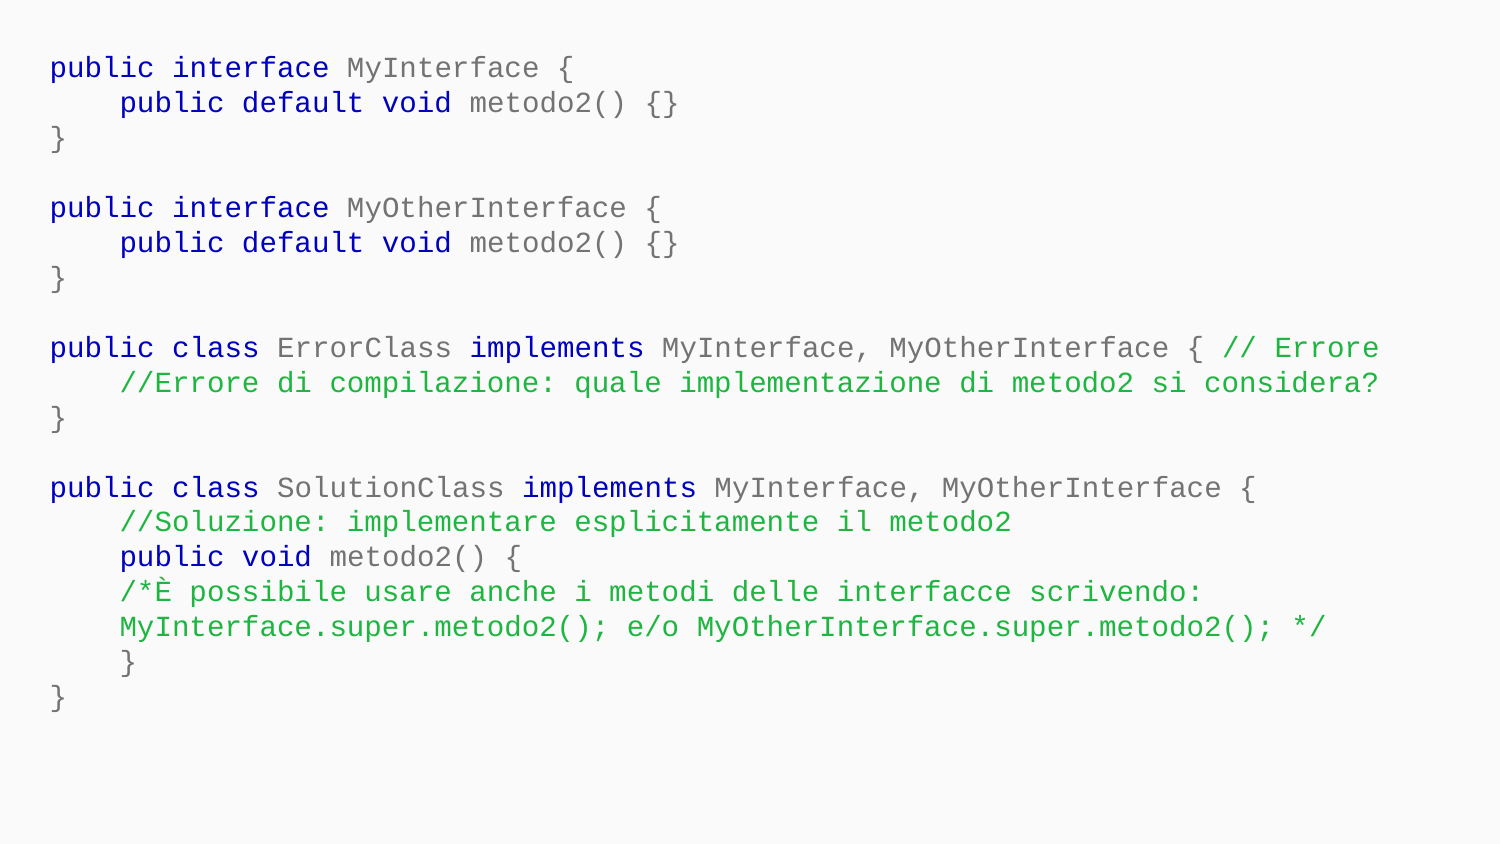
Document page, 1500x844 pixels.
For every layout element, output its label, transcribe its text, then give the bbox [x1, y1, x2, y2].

list public interface MyInterface { public default void metodo2() {} } public interface MyOtherInterface { public default void metodo2() {} } public class ErrorClass implements MyInterface, MyOtherInterface { // Errore //Errore di compilazione: quale implementazione di metodo2 si considera? } public class SolutionClass implements MyInterface, MyOtherInterface { //Soluzione: implementare esplicitamente il metodo2 public void metodo2() { /*È possibile usare anche i metodi delle interfacce scrivendo: MyInterface.super.metodo2(); e/o MyOtherInterface.super.metodo2(); */ } } [34, 33, 1489, 824]
